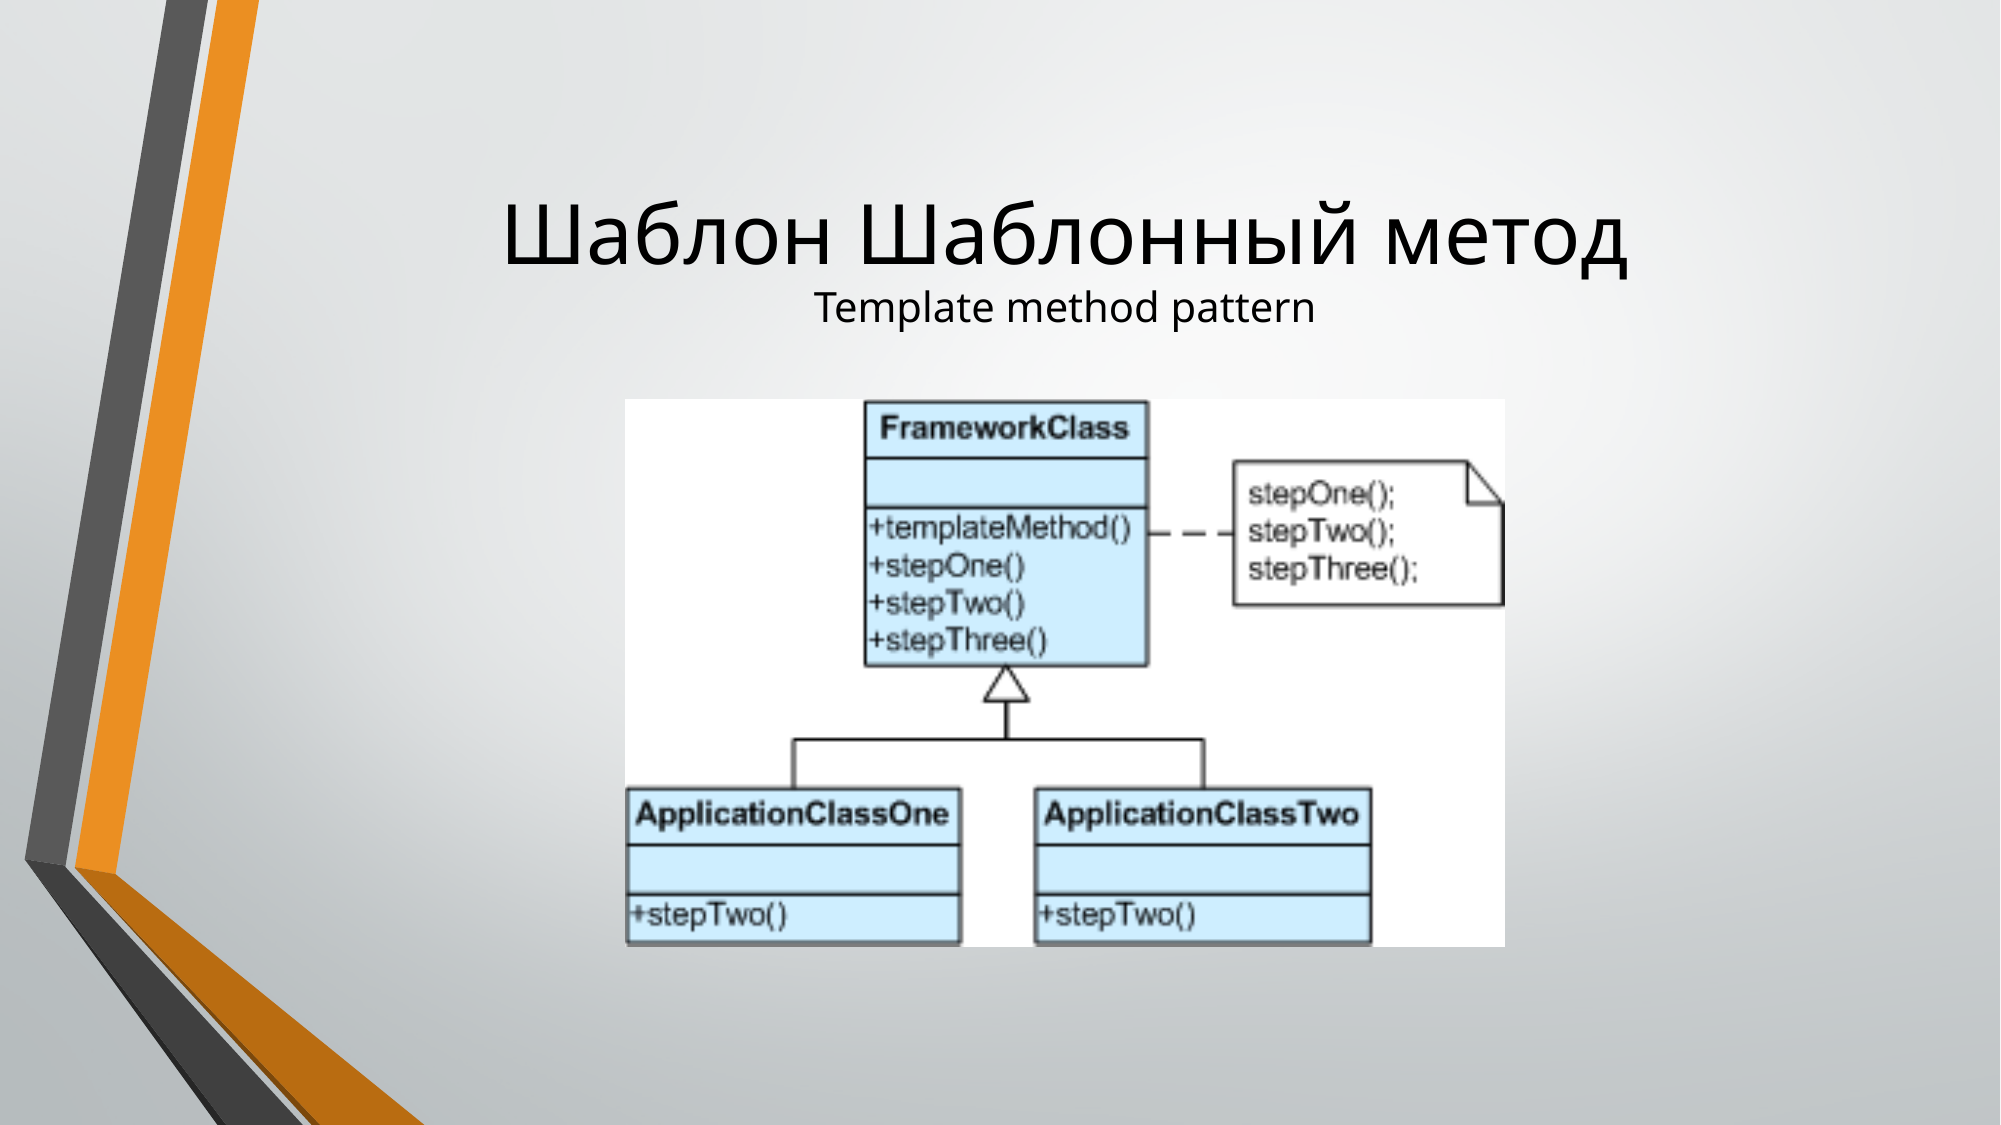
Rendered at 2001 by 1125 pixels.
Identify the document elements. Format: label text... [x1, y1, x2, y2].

title Шаблон Шаблонный метод Template method pattern [243, 112, 1887, 400]
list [625, 399, 1505, 947]
